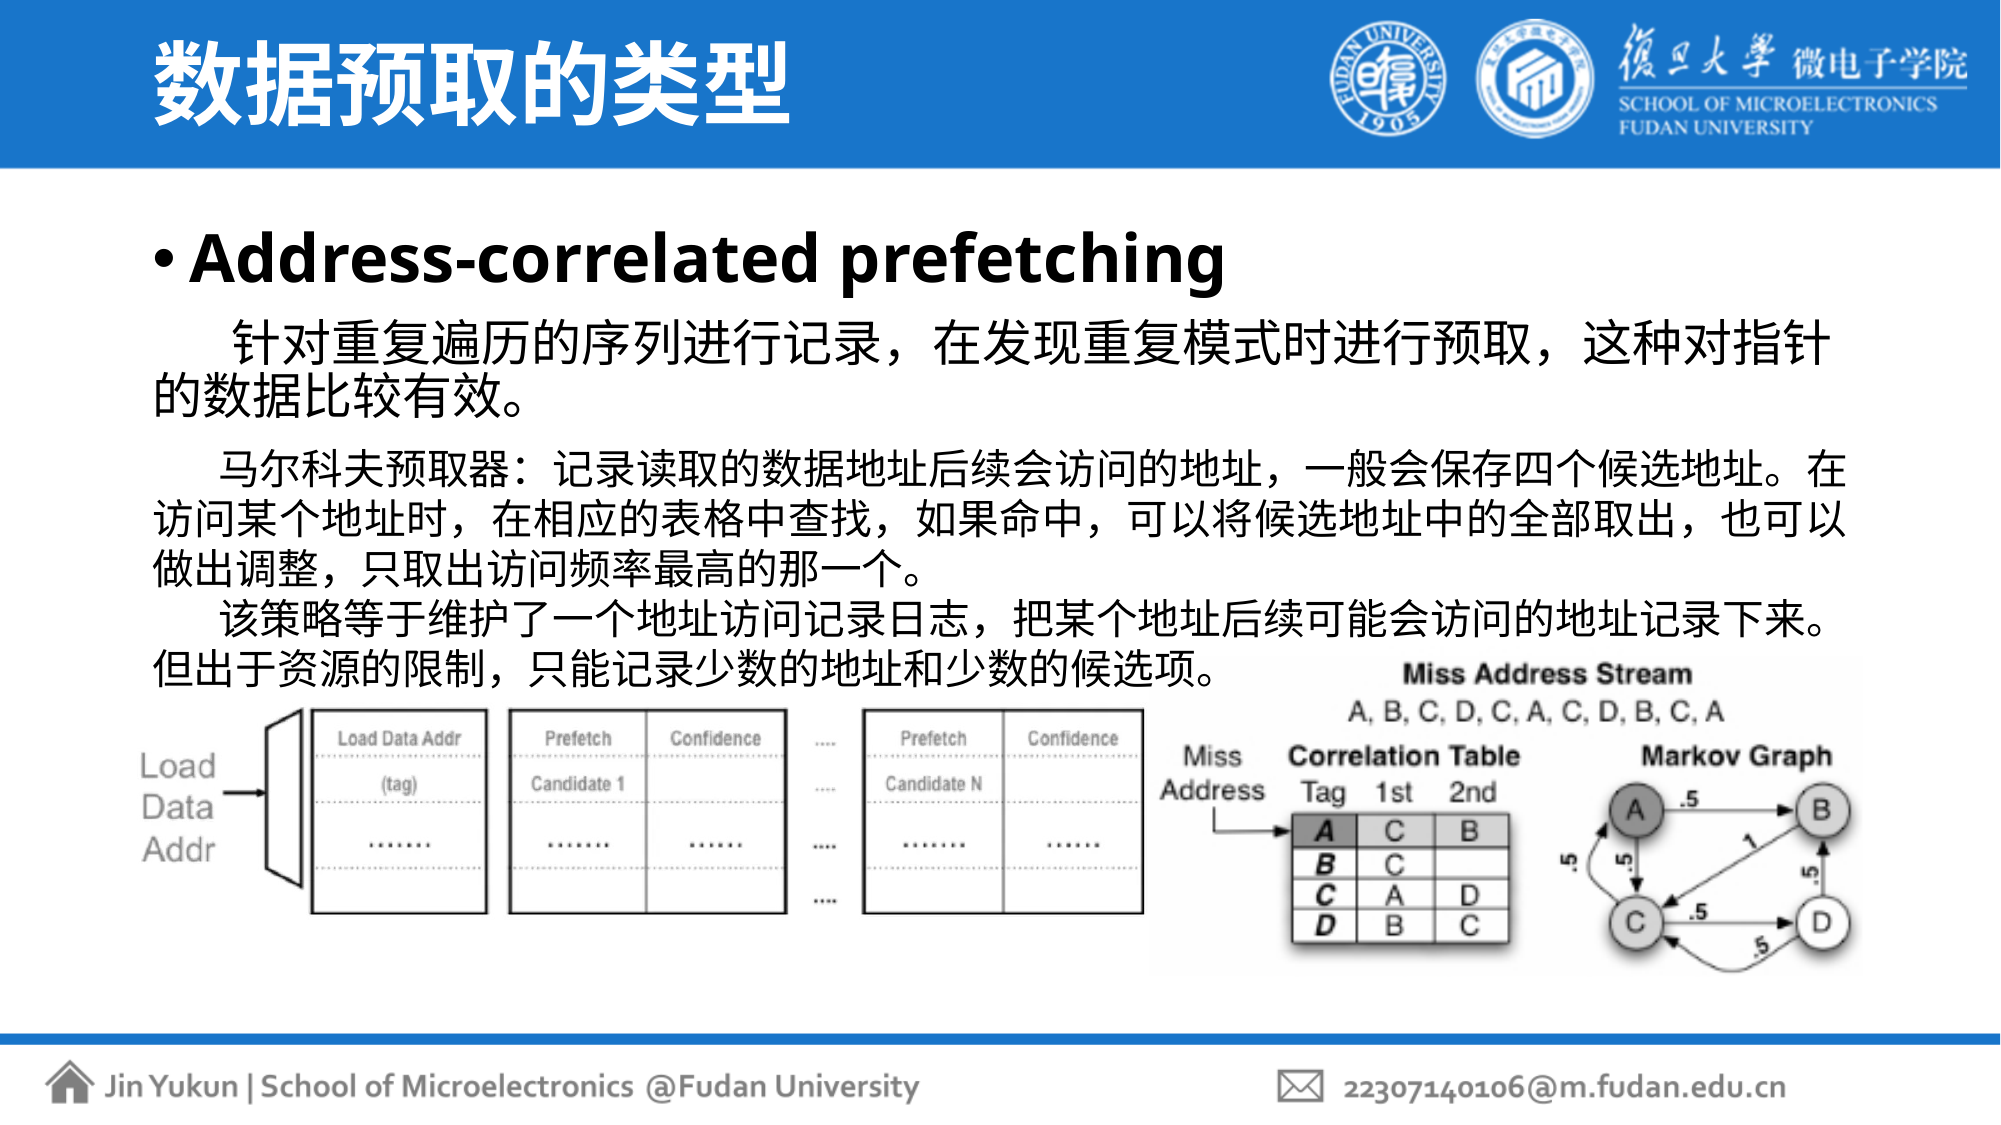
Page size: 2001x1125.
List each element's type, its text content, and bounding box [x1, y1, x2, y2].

title 数据预取的类型 [137, 0, 1863, 198]
list Address-correlated prefetching 针对重复遍历的序列进行记录，在发现重复模式时进行预取，这种对指针的数据比较有效。 [137, 217, 1863, 435]
text_box 马尔科夫预取器：记录读取的数据地址后续会访问的地址，一般会保存四个候选地址。在访问某个地址时，在相应的表格中查找，如果命中，可以将候选地址中的全部取出，也可以做出调整，只取出访问频率最高的那一个。 该策略等于维护了一个地址访问记录日志，把某个地址后续可能会访问的地址记录下来。但出于资源的限制，只能记录少数的地址和少数的候选项。 [137, 435, 1863, 700]
picture [0, 0, 2001, 1125]
